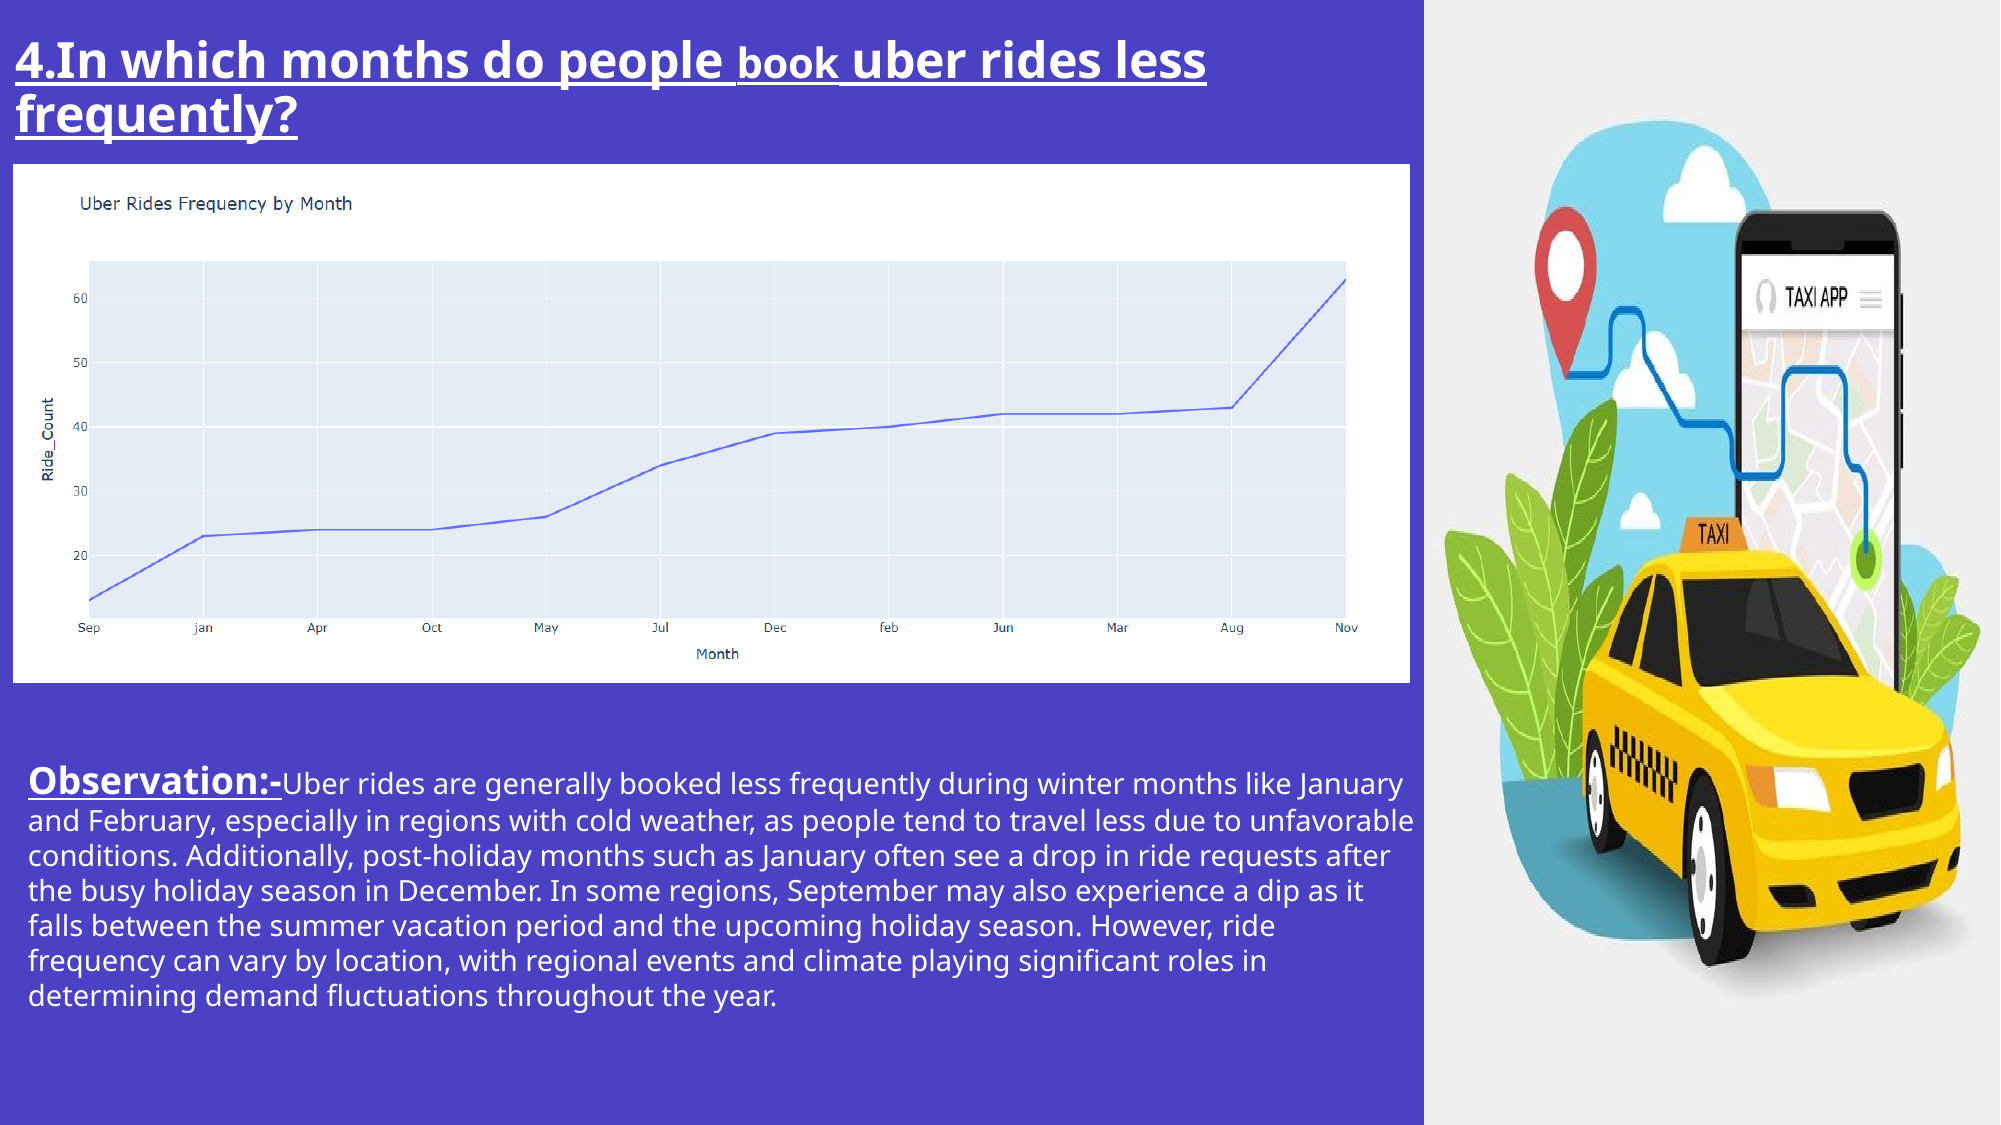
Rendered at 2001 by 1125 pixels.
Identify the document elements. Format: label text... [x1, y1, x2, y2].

picture [13, 164, 1410, 683]
title 4.In which months do people book uber rides less frequently? [0, 27, 1424, 114]
picture [1424, 0, 2000, 1125]
text_box Observation:-Uber rides are generally booked less frequently during winter months like January and February, especially in regions with cold weather, as people tend to travel less due to unfavorable conditions. Additionally, post-holiday months such as January often see a drop in ride requests after the busy holiday season in December. In some regions, September may also experience a dip as it falls between the summer vacation period and the upcoming holiday season. However, ride frequency can vary by location, with regional events and climate playing significant roles in determining demand fluctuations throughout the year. [13, 749, 1424, 1020]
